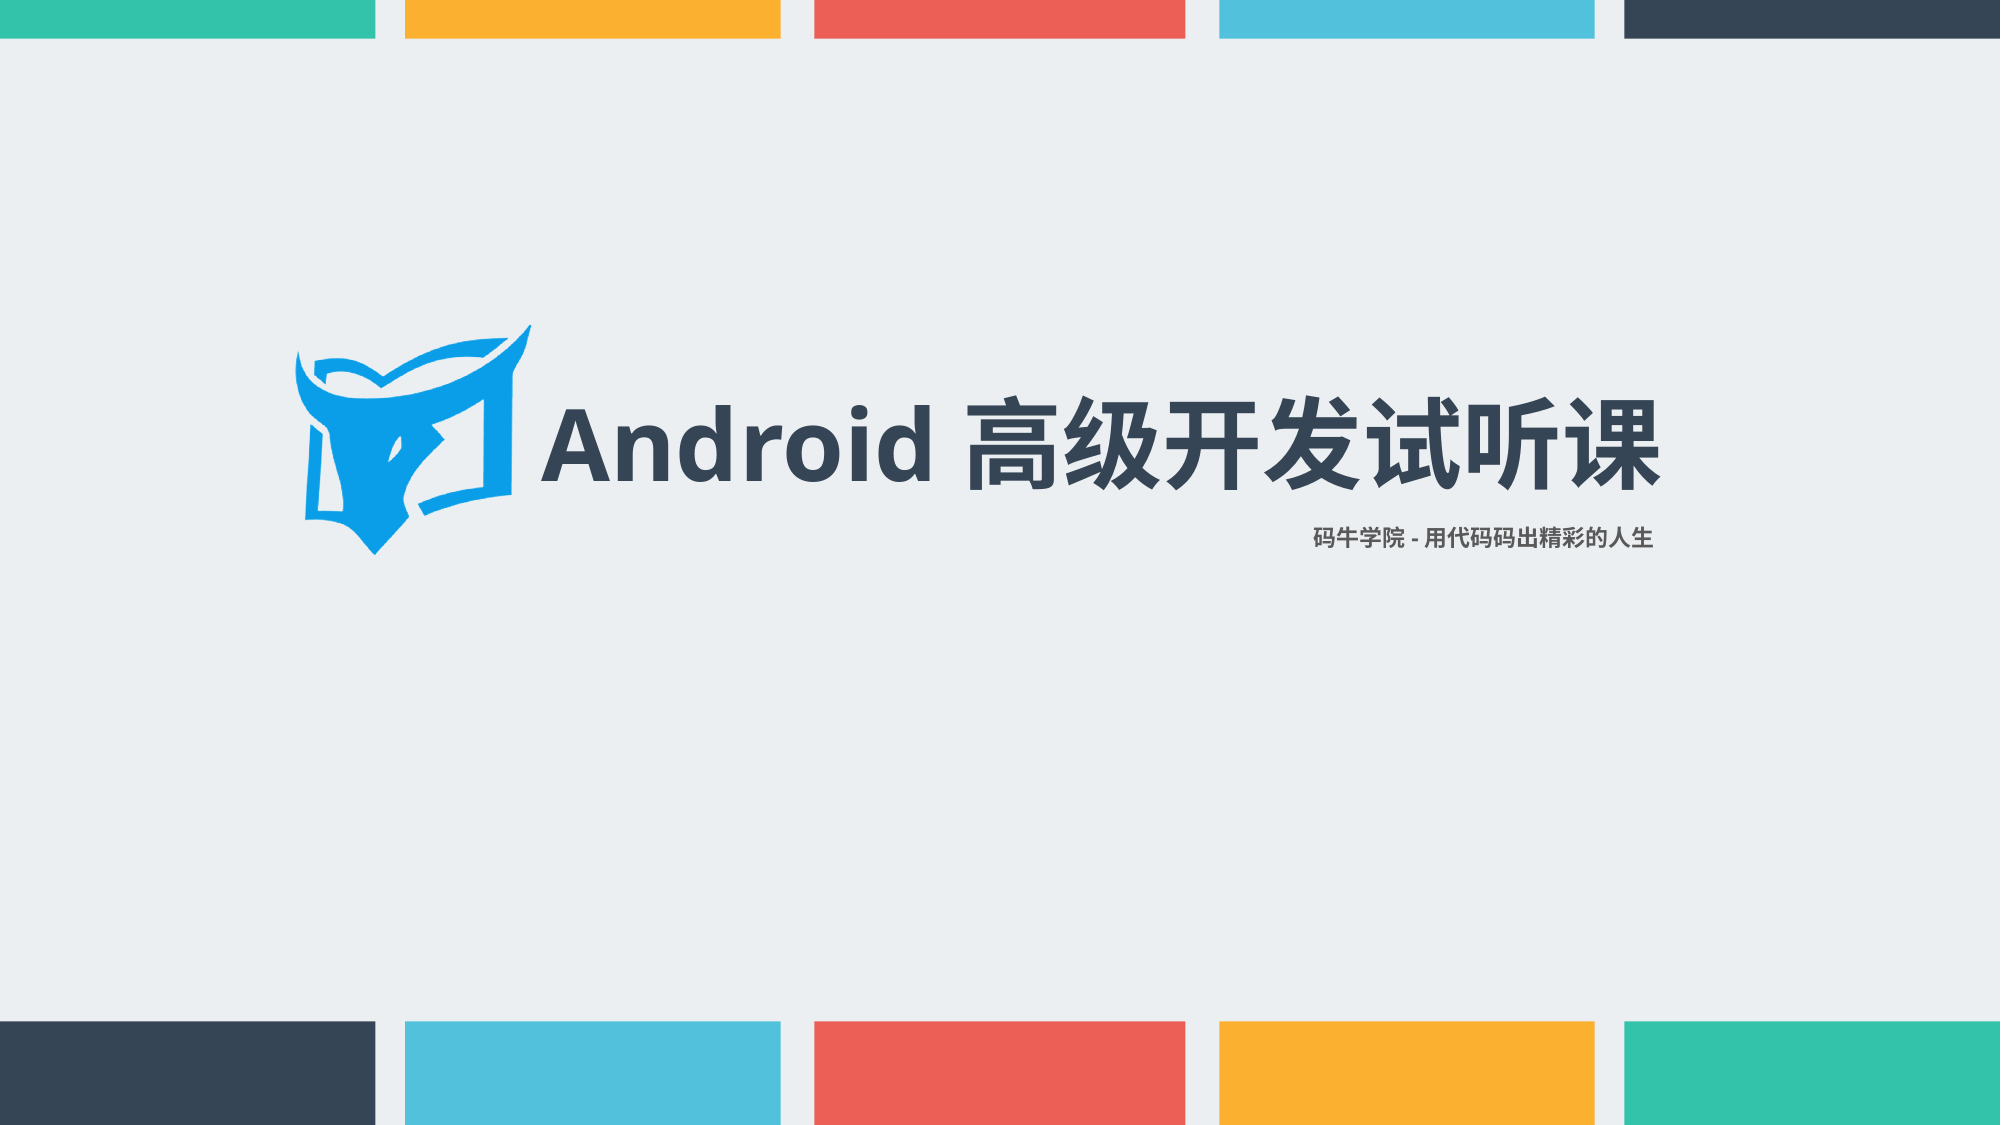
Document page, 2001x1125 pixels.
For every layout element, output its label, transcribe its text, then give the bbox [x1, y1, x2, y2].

text_box [405, 0, 781, 39]
text_box [0, 1021, 376, 1125]
text_box Android高级开发试听课 [566, 374, 1745, 509]
text_box [0, 0, 376, 39]
text_box [814, 0, 1186, 39]
text_box [1219, 0, 1595, 39]
text_box [1219, 1021, 1595, 1125]
picture [259, 286, 566, 593]
text_box 码牛学院-用代码码出精彩的人生 [1299, 510, 1672, 559]
text_box [814, 1021, 1186, 1125]
text_box [1624, 0, 2000, 39]
text_box [1624, 1021, 2000, 1125]
text_box [405, 1021, 781, 1125]
